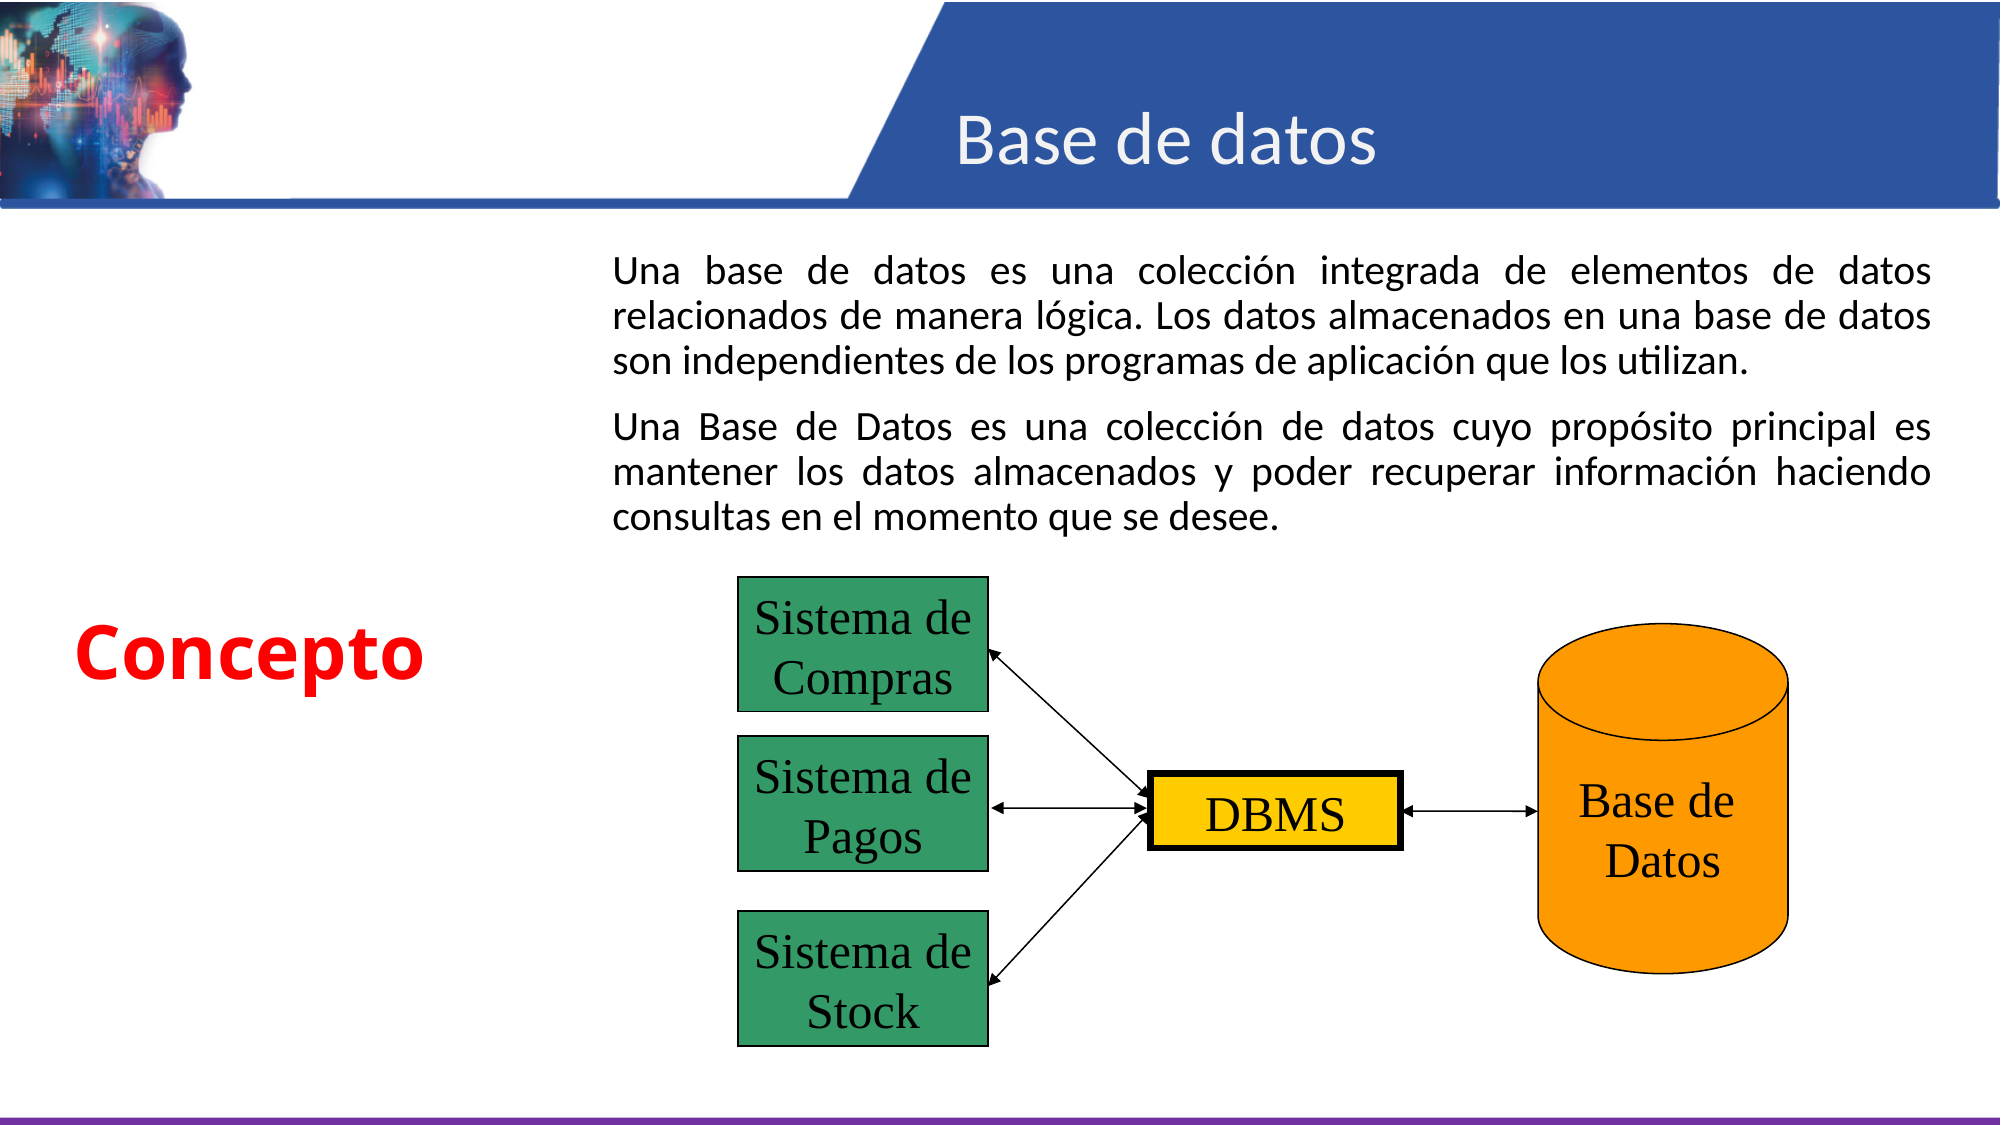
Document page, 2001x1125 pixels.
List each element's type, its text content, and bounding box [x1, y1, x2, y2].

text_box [737, 576, 1788, 1048]
text_box Concepto [12, 420, 488, 703]
picture [0, 2, 2000, 209]
text_box Base de datos [940, 82, 1393, 188]
text_box Una base de datos es una colección integrada de elementos de datos relacionados de manera lógica. Los datos almacenados en una base de datos son independientes de los programas de aplicación que los utilizan. Una Base de Datos es una colección de datos cuyo propósito principal es mantener los datos almacenados y poder recuperar información haciendo consultas en el momento que se desee. [597, 240, 1948, 1125]
